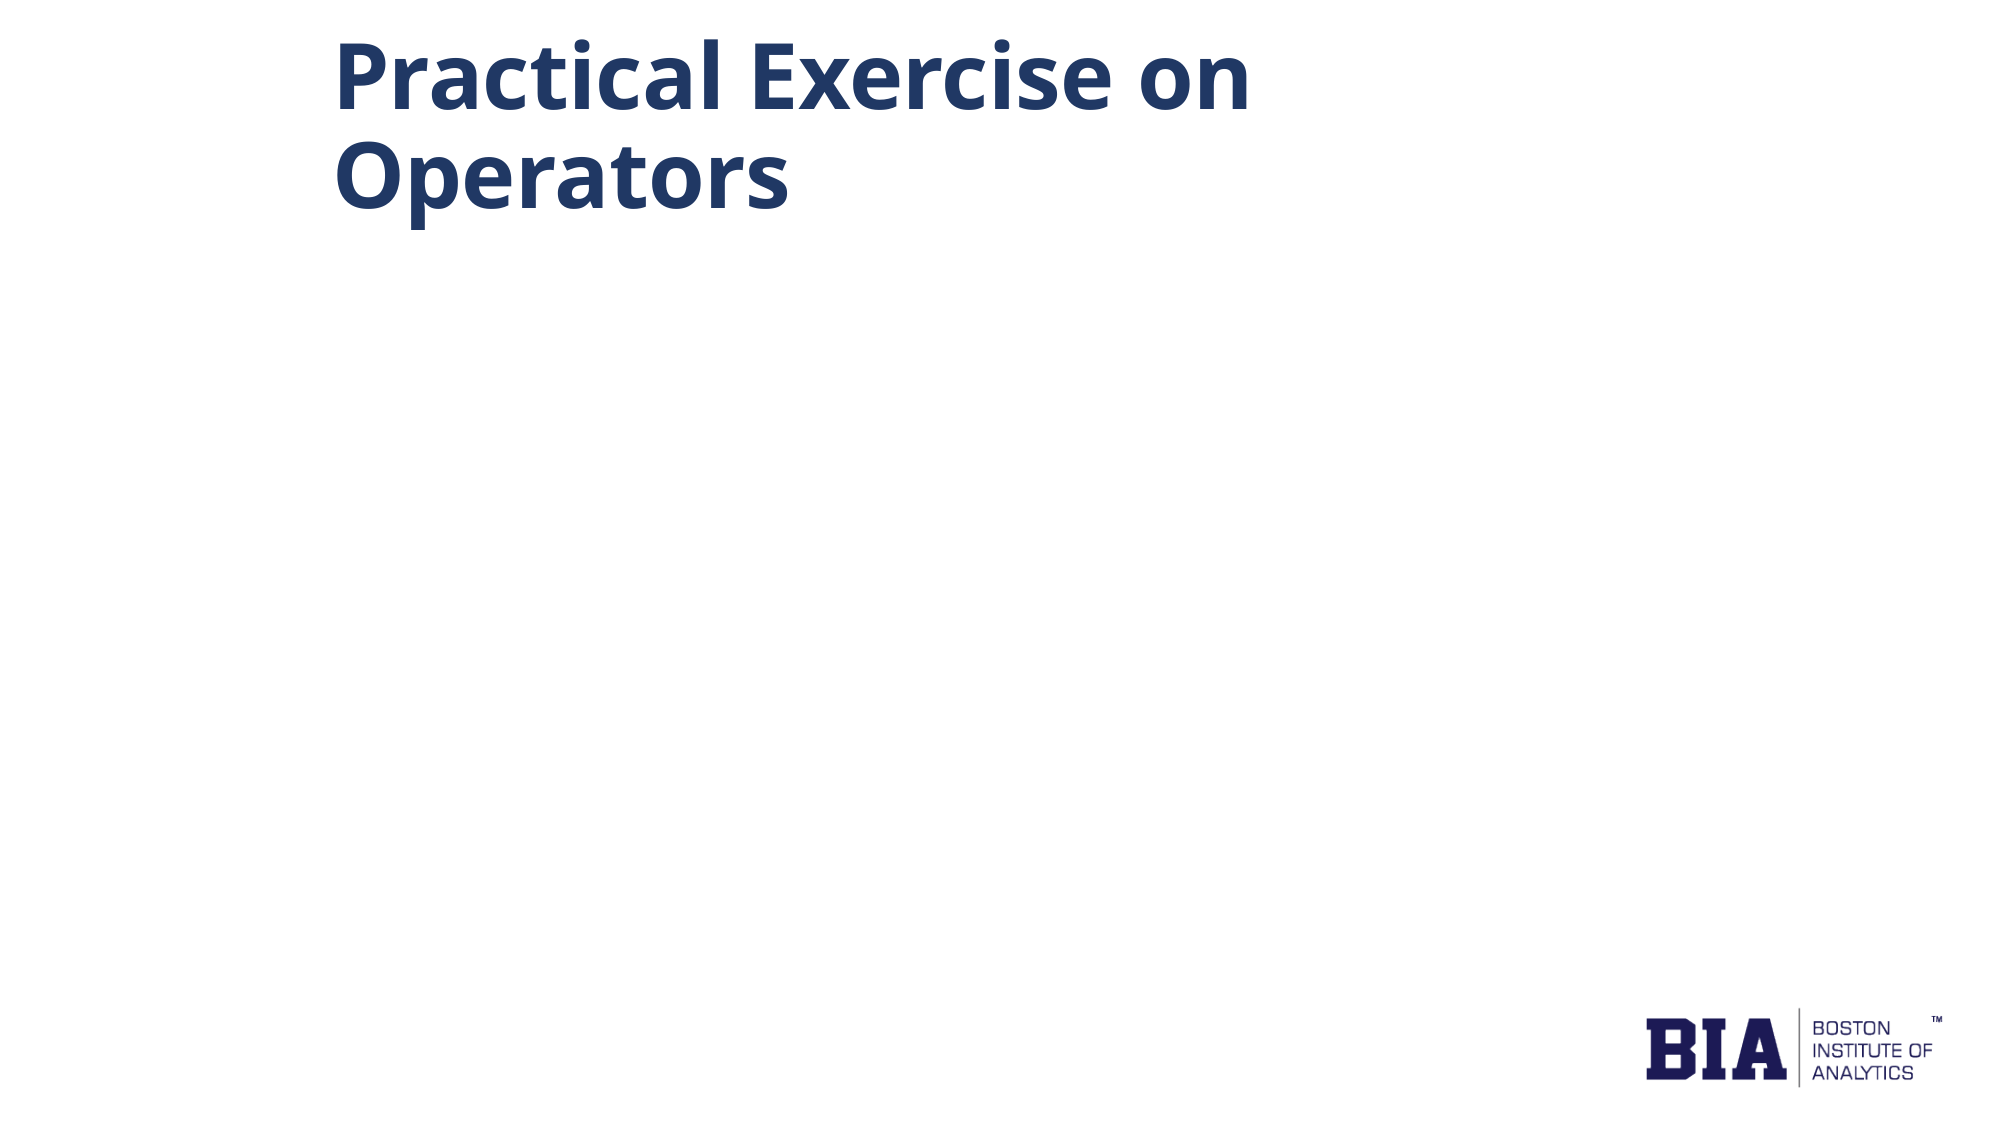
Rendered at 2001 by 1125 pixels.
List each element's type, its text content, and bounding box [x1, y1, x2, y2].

picture [1624, 1000, 1957, 1095]
text_box Practical Exercise on Operators [330, 28, 1670, 229]
